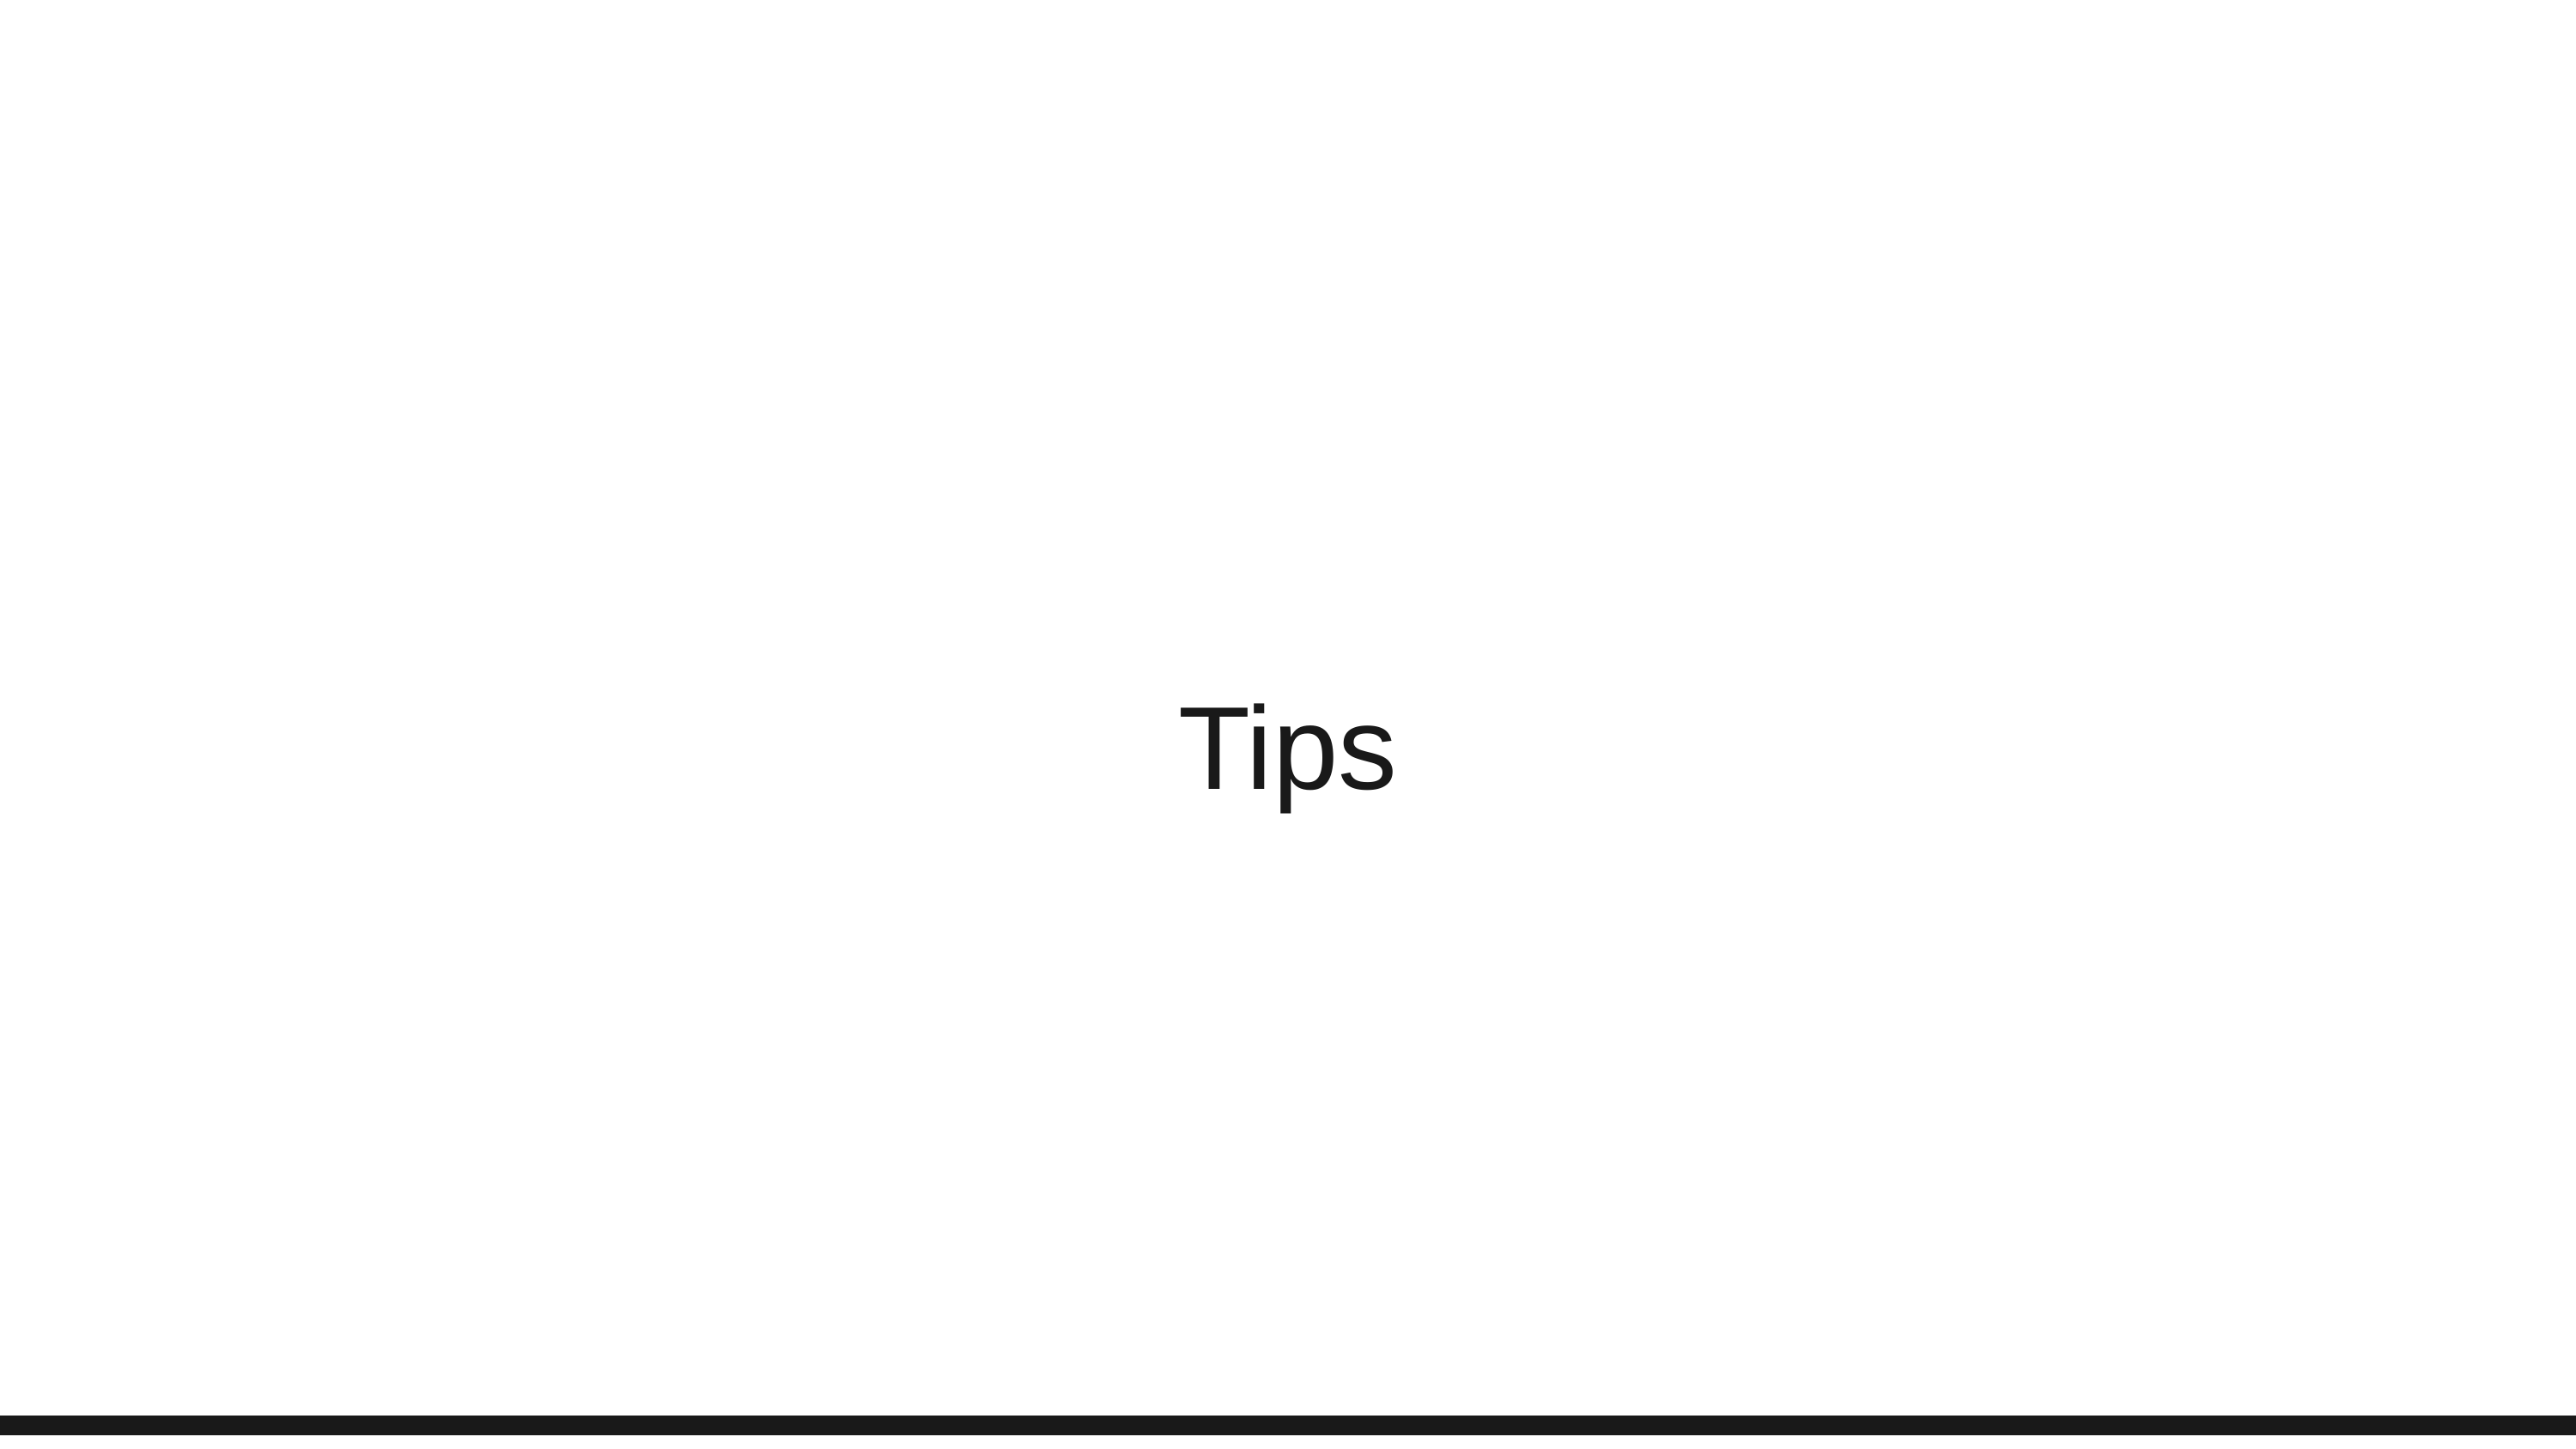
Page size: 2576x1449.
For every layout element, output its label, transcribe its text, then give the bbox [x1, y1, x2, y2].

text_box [0, 1391, 2576, 1434]
text_box Tips [804, 652, 1772, 813]
